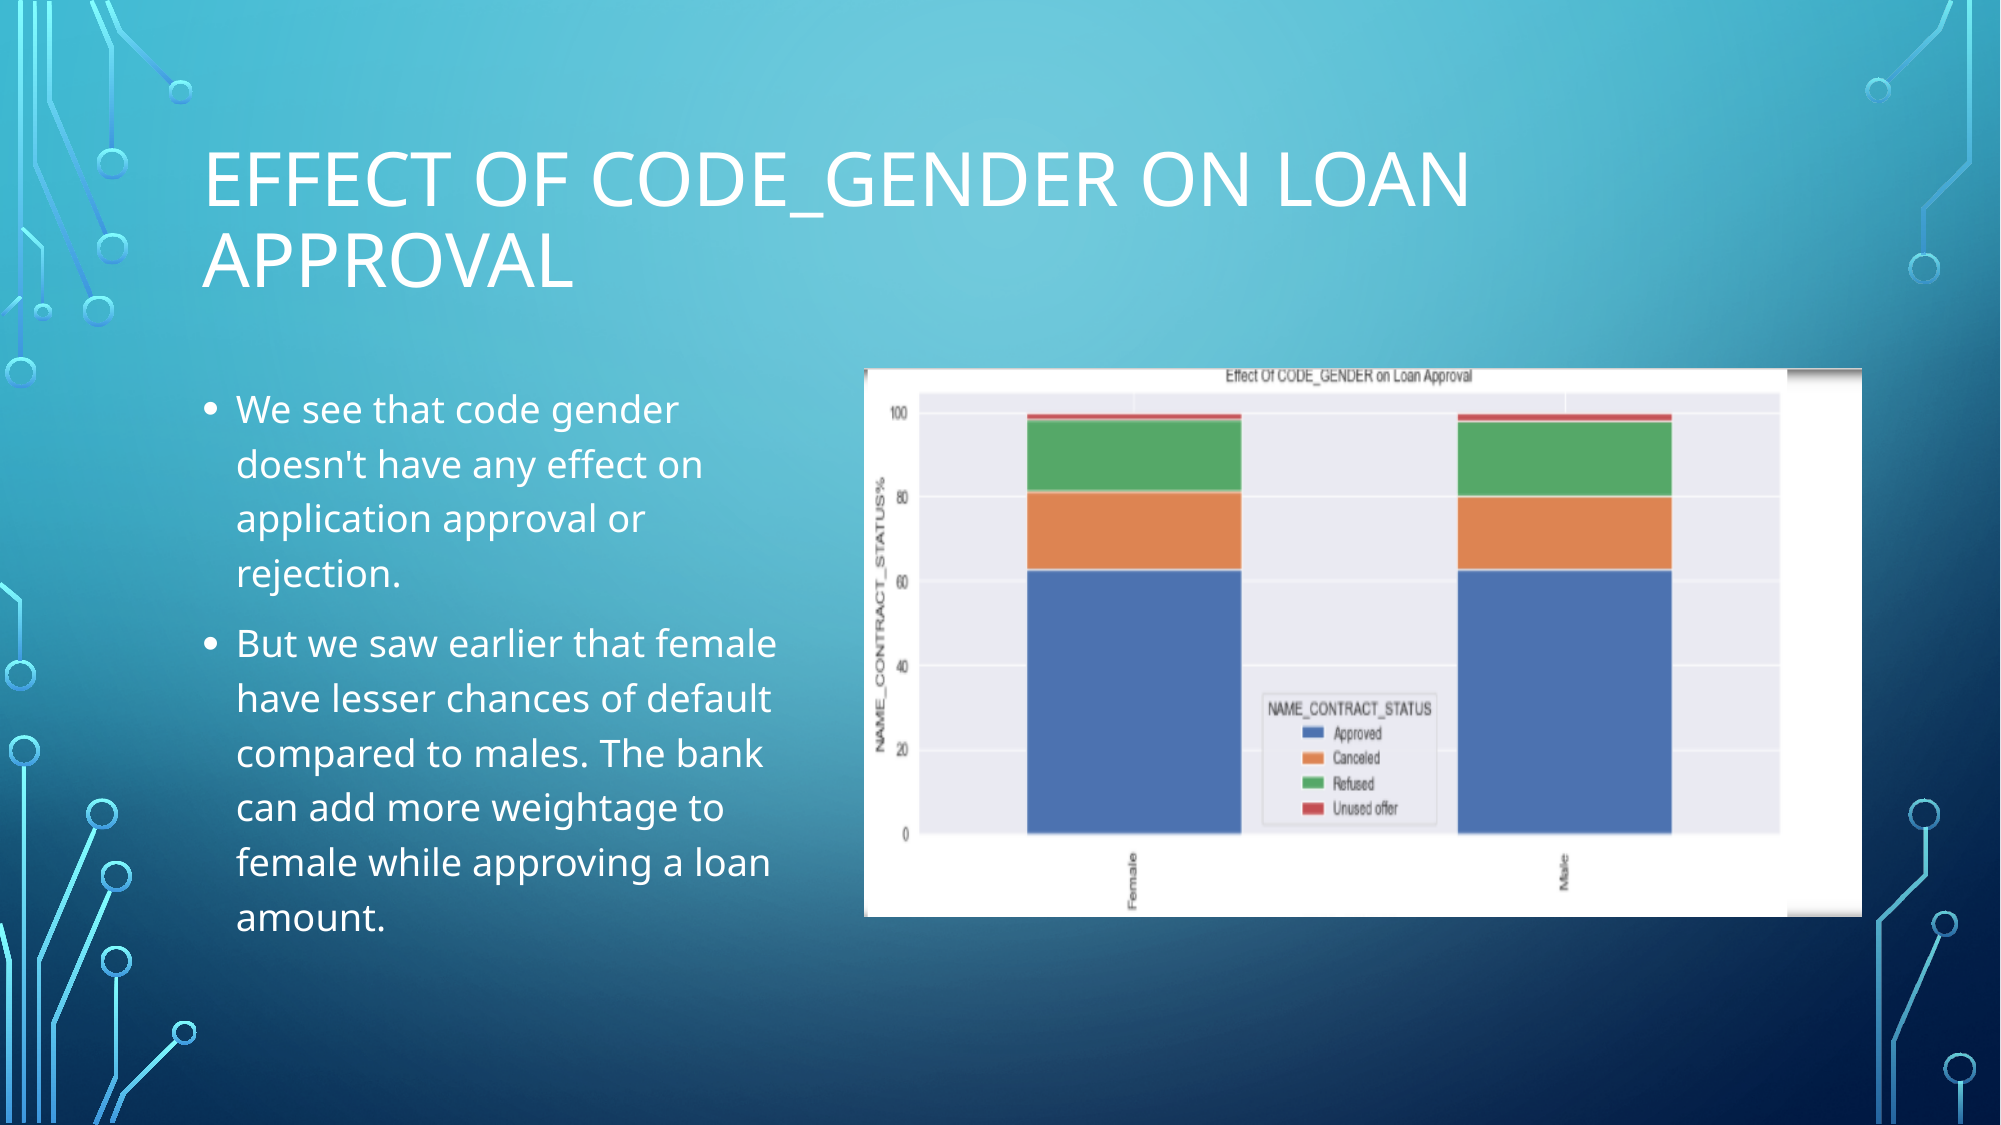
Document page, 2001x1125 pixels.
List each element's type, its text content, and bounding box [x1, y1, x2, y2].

title EFFECT OF CODE_GENDER ON LOAN APPROVAL [187, 101, 1813, 344]
picture [863, 368, 1862, 917]
list We see that code gender doesn't have any effect on application approval or rejection. But we saw earlier that female have lesser chances of default compared to males. The bank can add more weightage to female while approving a loan amount. [187, 369, 816, 950]
